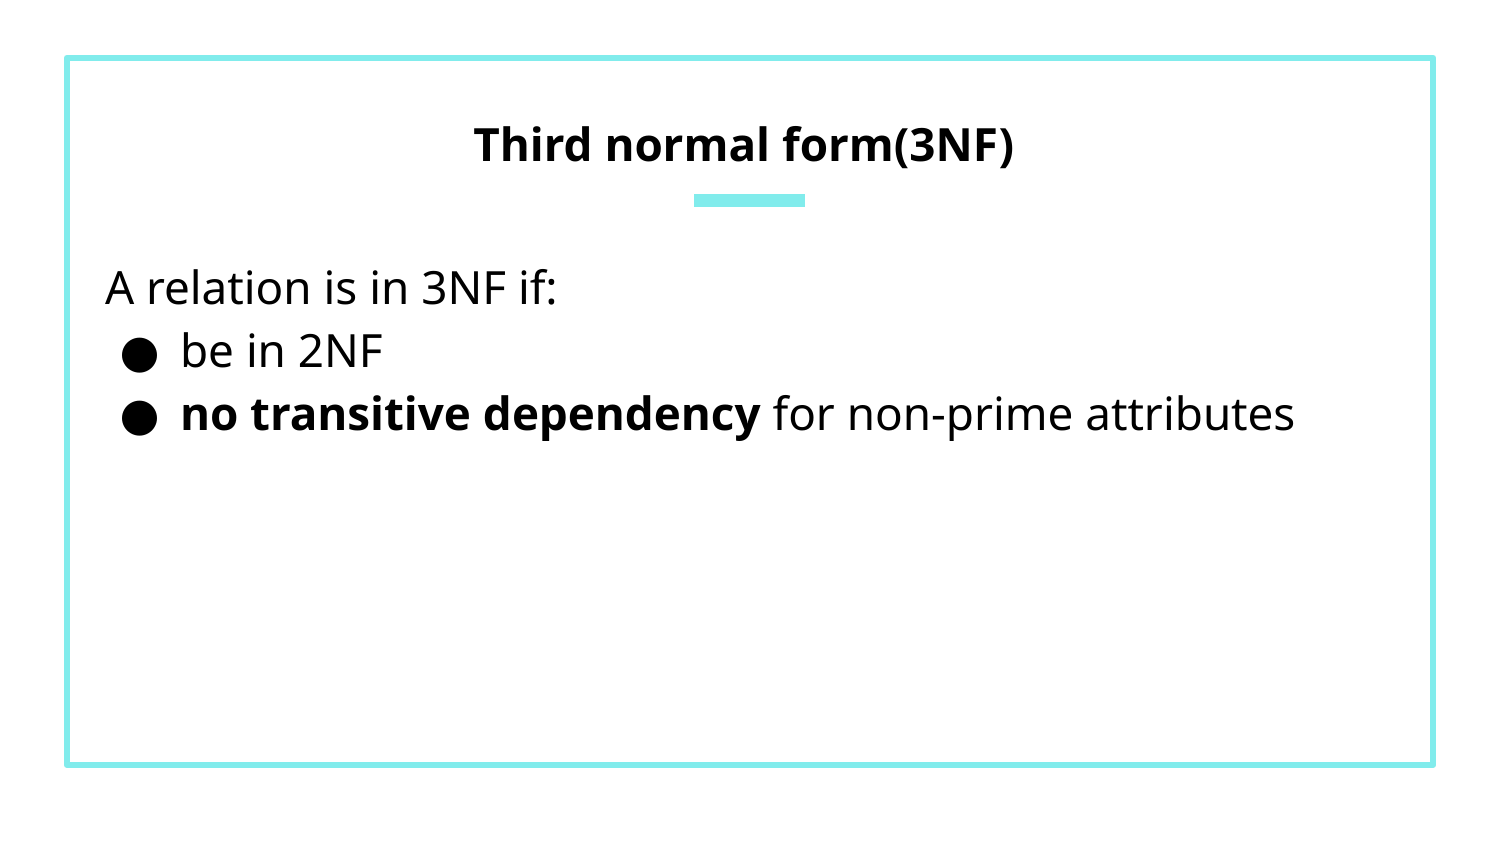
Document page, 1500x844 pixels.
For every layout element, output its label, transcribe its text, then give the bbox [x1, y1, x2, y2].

text_box A relation is in 3NF if: be in 2NF no transitive dependency for non-prime attributes [89, 235, 1412, 748]
title Third normal form(3NF) [0, 35, 1500, 186]
